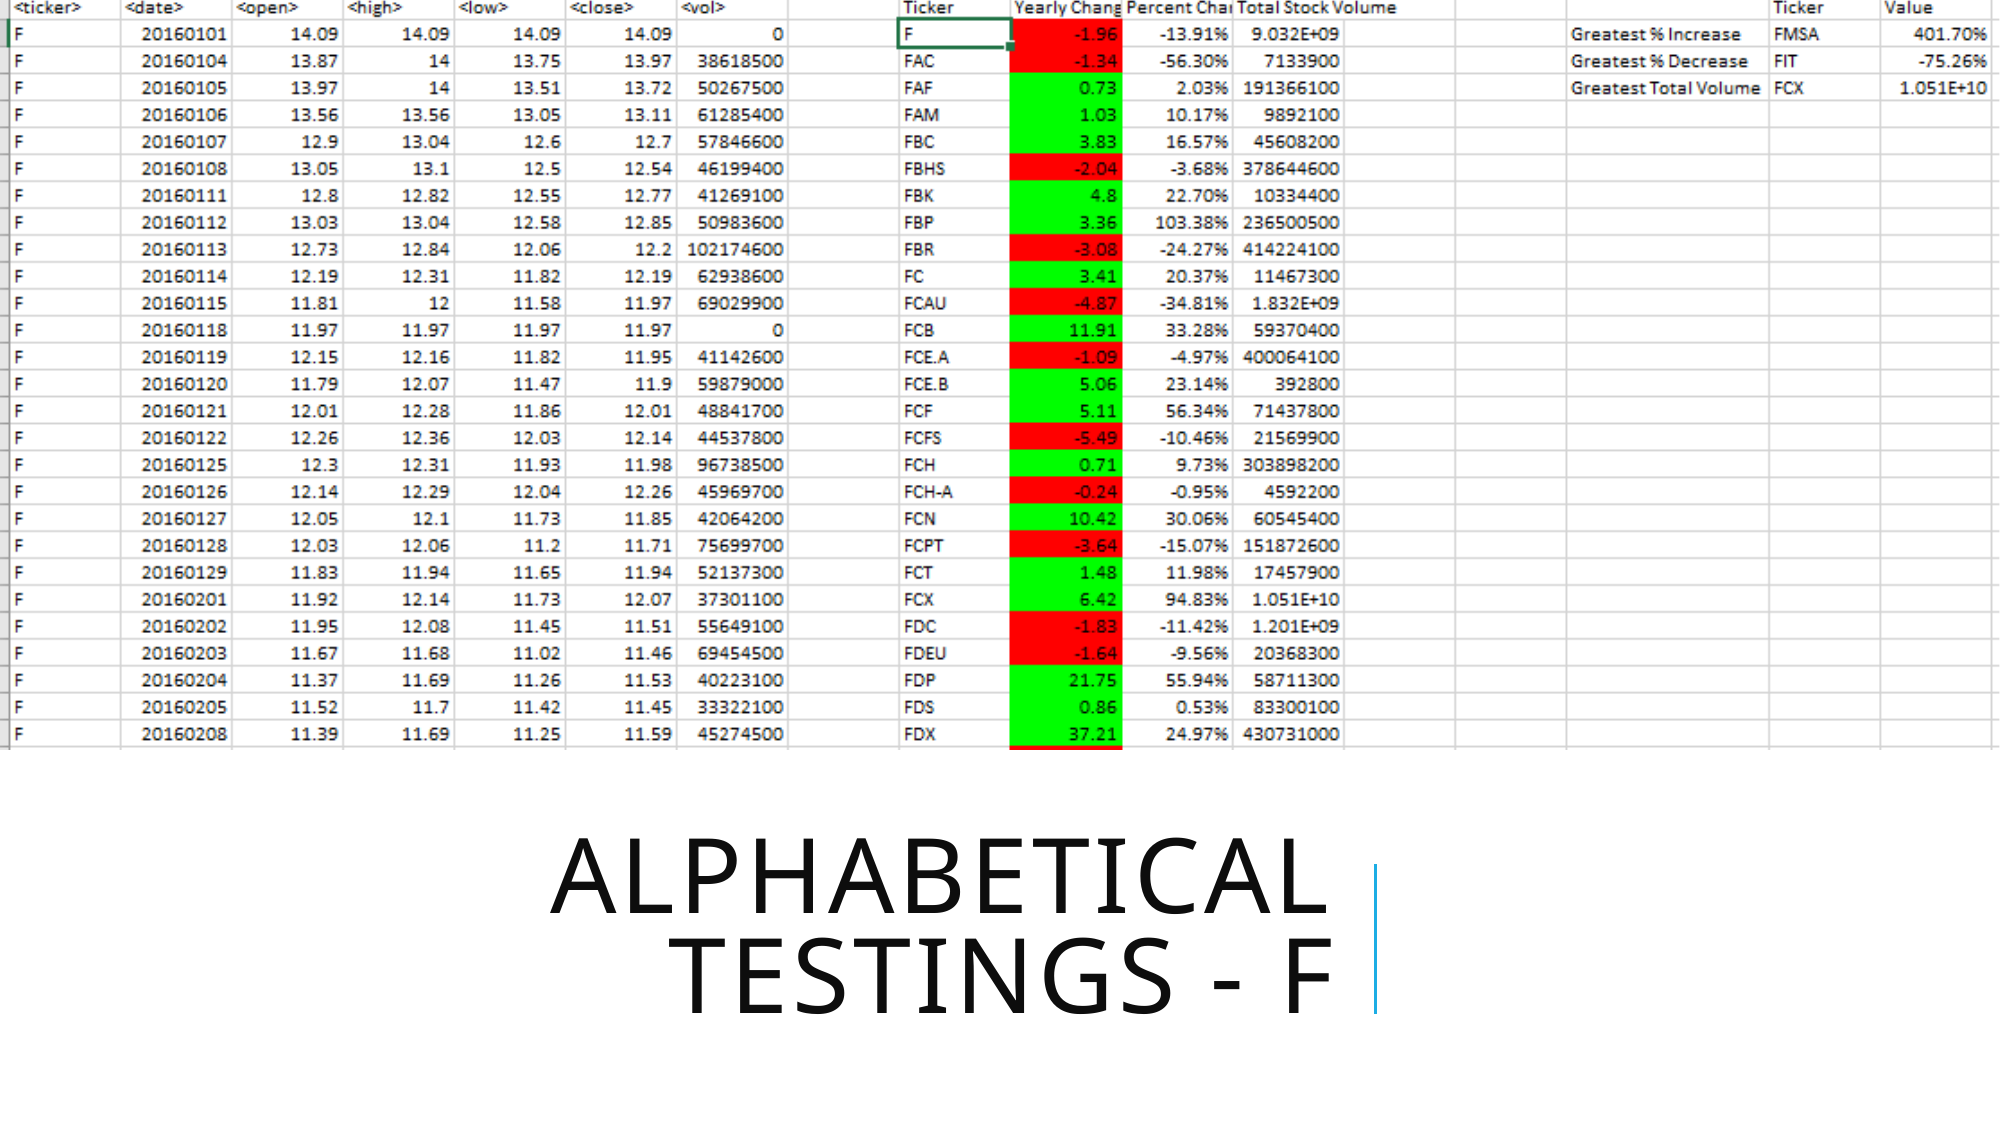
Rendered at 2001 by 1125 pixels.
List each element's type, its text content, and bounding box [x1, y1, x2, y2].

title Alphabetical testings - f [75, 813, 1350, 1054]
picture [0, 0, 2000, 751]
